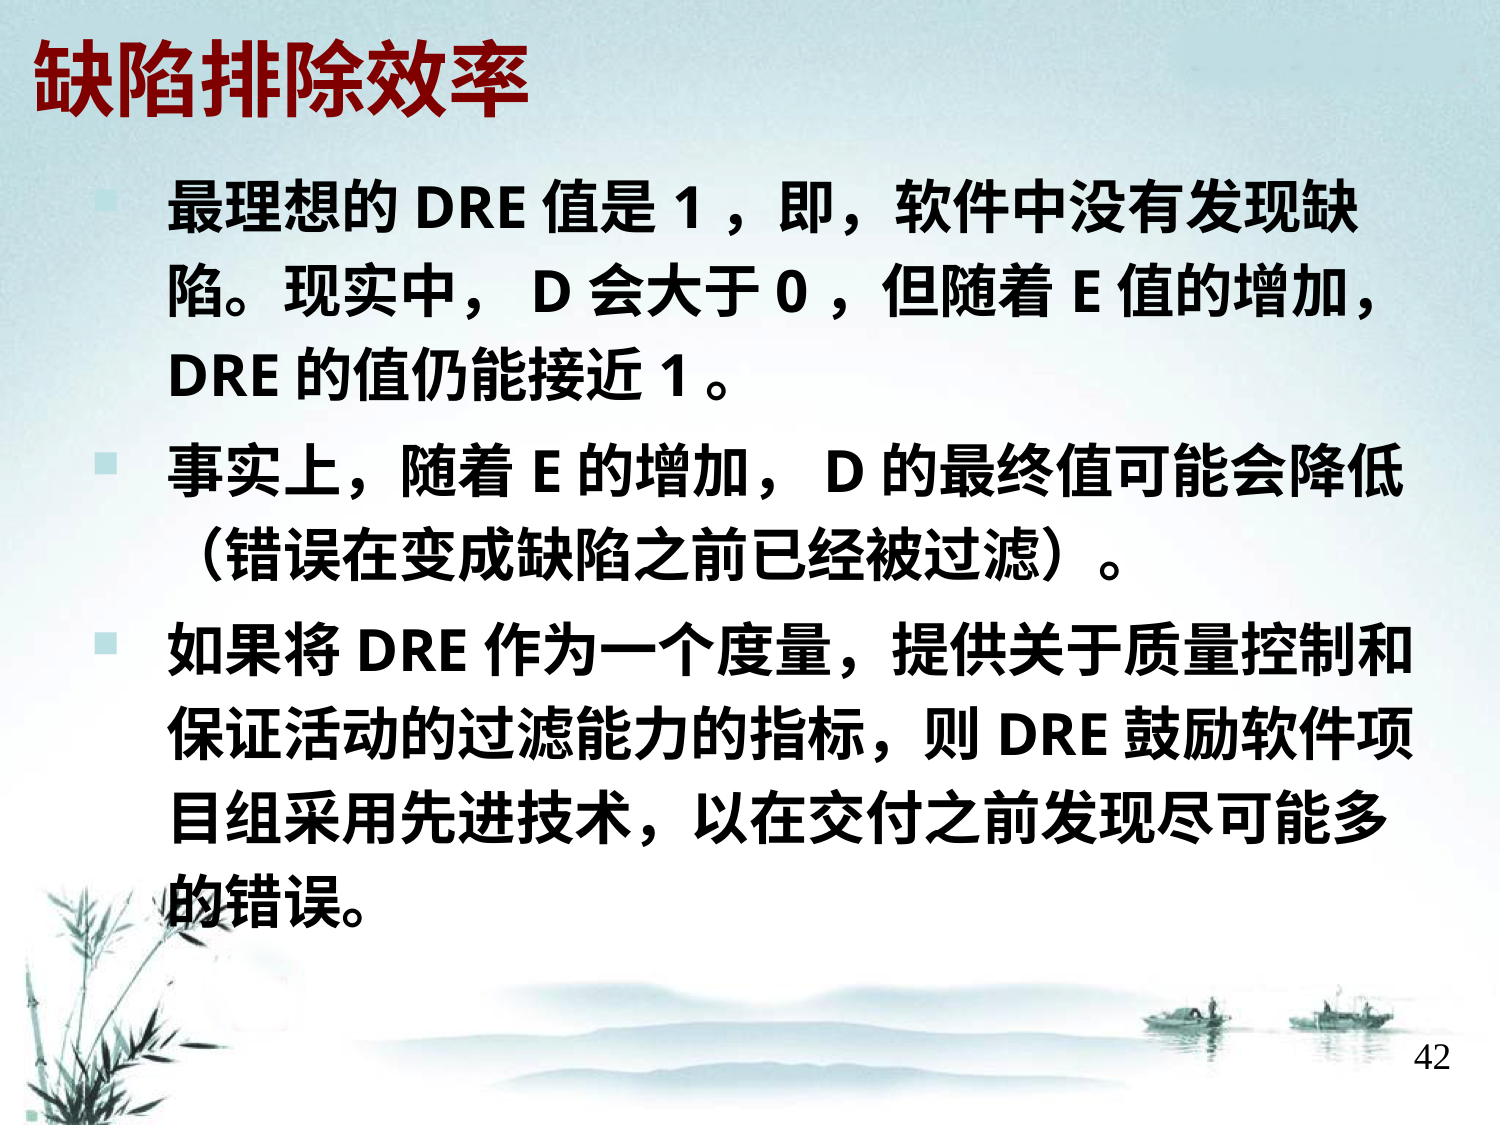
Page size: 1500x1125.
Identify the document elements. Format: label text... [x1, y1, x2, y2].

title 缺陷排除效率 [17, 19, 1368, 135]
picture [0, 0, 1500, 1125]
slide_number 42 [1115, 1024, 1467, 1103]
text_box 最理想的DRE值是1，即，软件中没有发现缺陷。现实中，D会大于0，但随着E值的增加，DRE的值仍能接近1。 事实上，随着E的增加，D的最终值可能会降低（错误在变成缺陷之前已经被过滤）。 如果将DRE作为一个度量，提供关于质量控制和保证活动的过滤能力的指标，则DRE鼓励软件项目组采用先进技术，以在交付之前发现尽可能多的错误。 [76, 148, 1436, 987]
